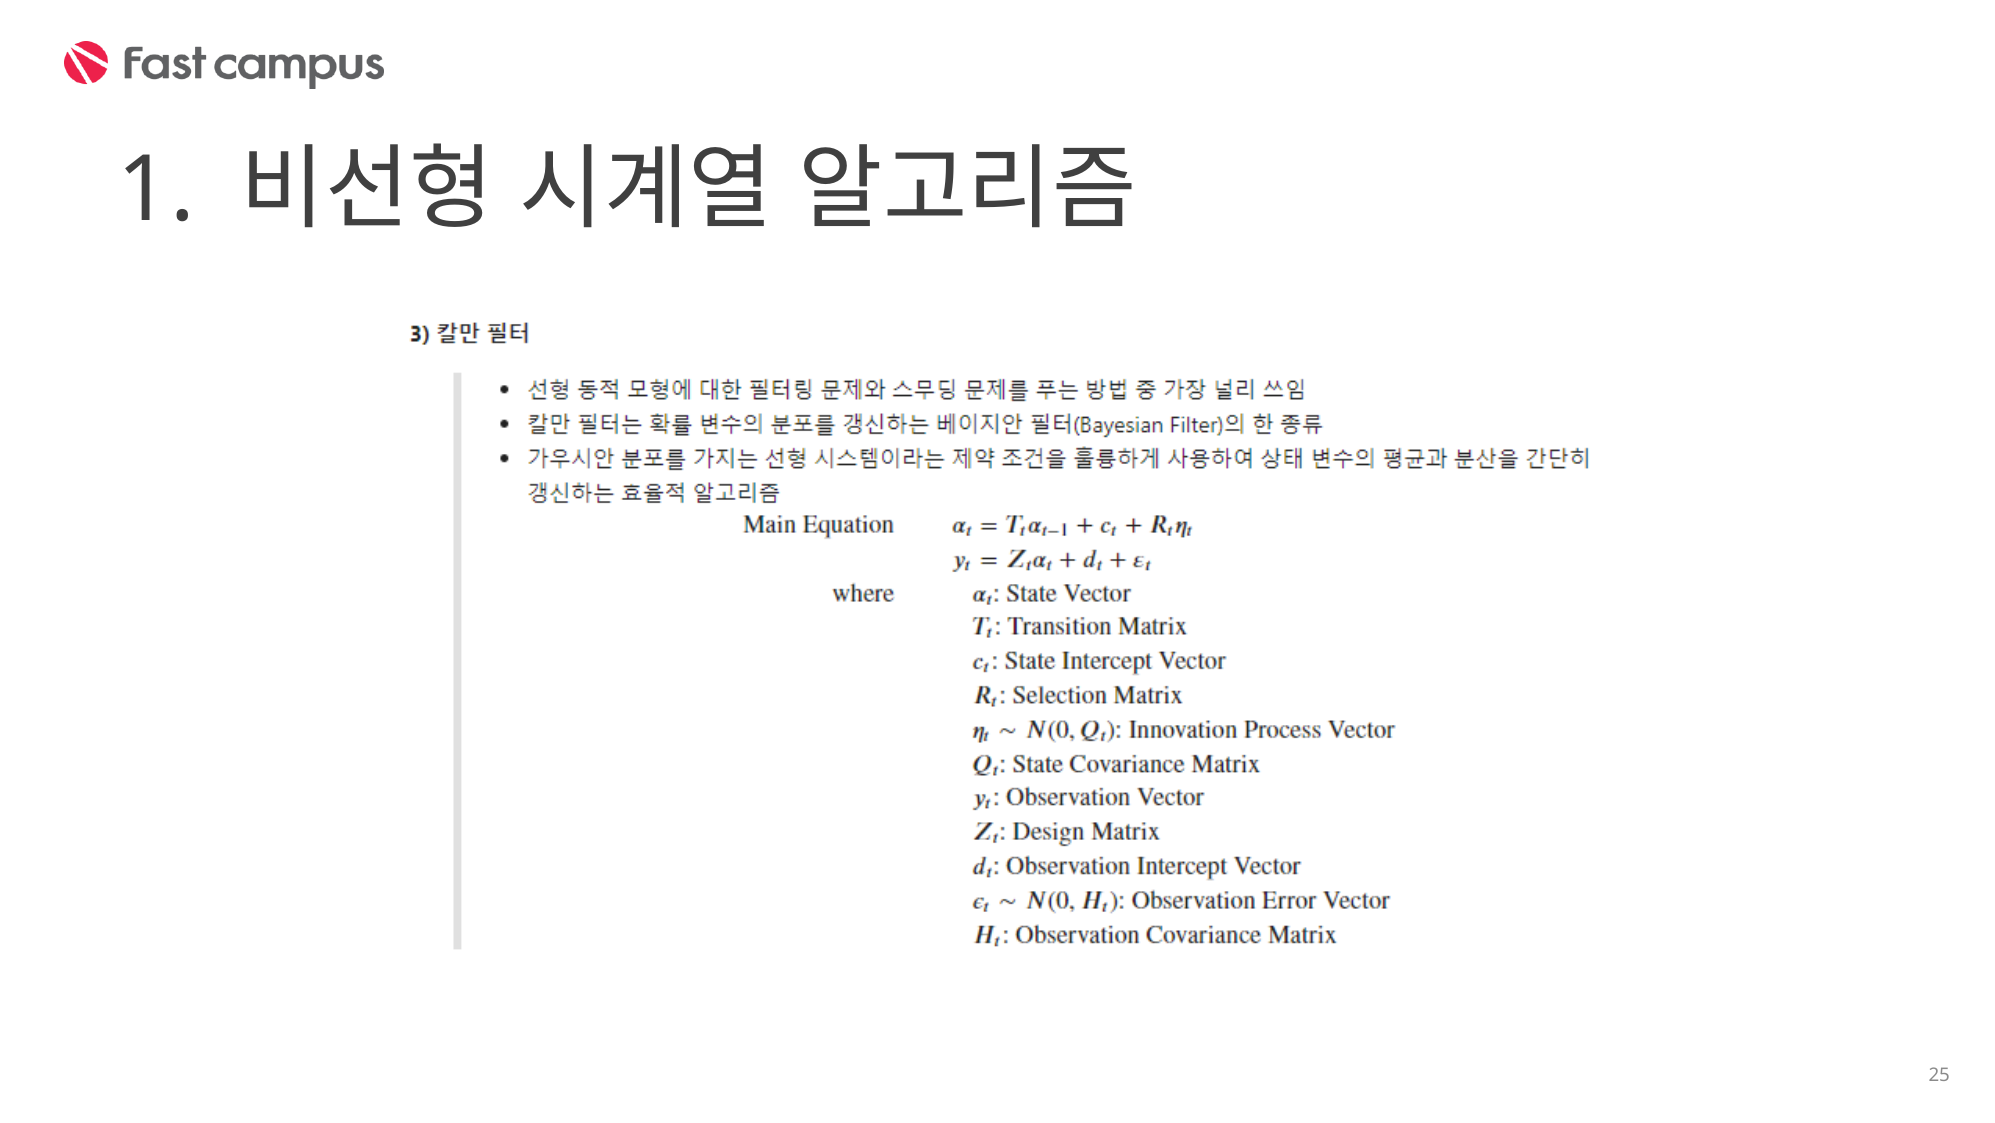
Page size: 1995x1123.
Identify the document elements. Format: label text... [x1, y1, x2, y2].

picture [399, 312, 1596, 959]
title 1. 비선형 시계열 알고리즘 [99, 90, 1896, 278]
slide_number 25 [1502, 1045, 1969, 1106]
picture [64, 41, 384, 89]
